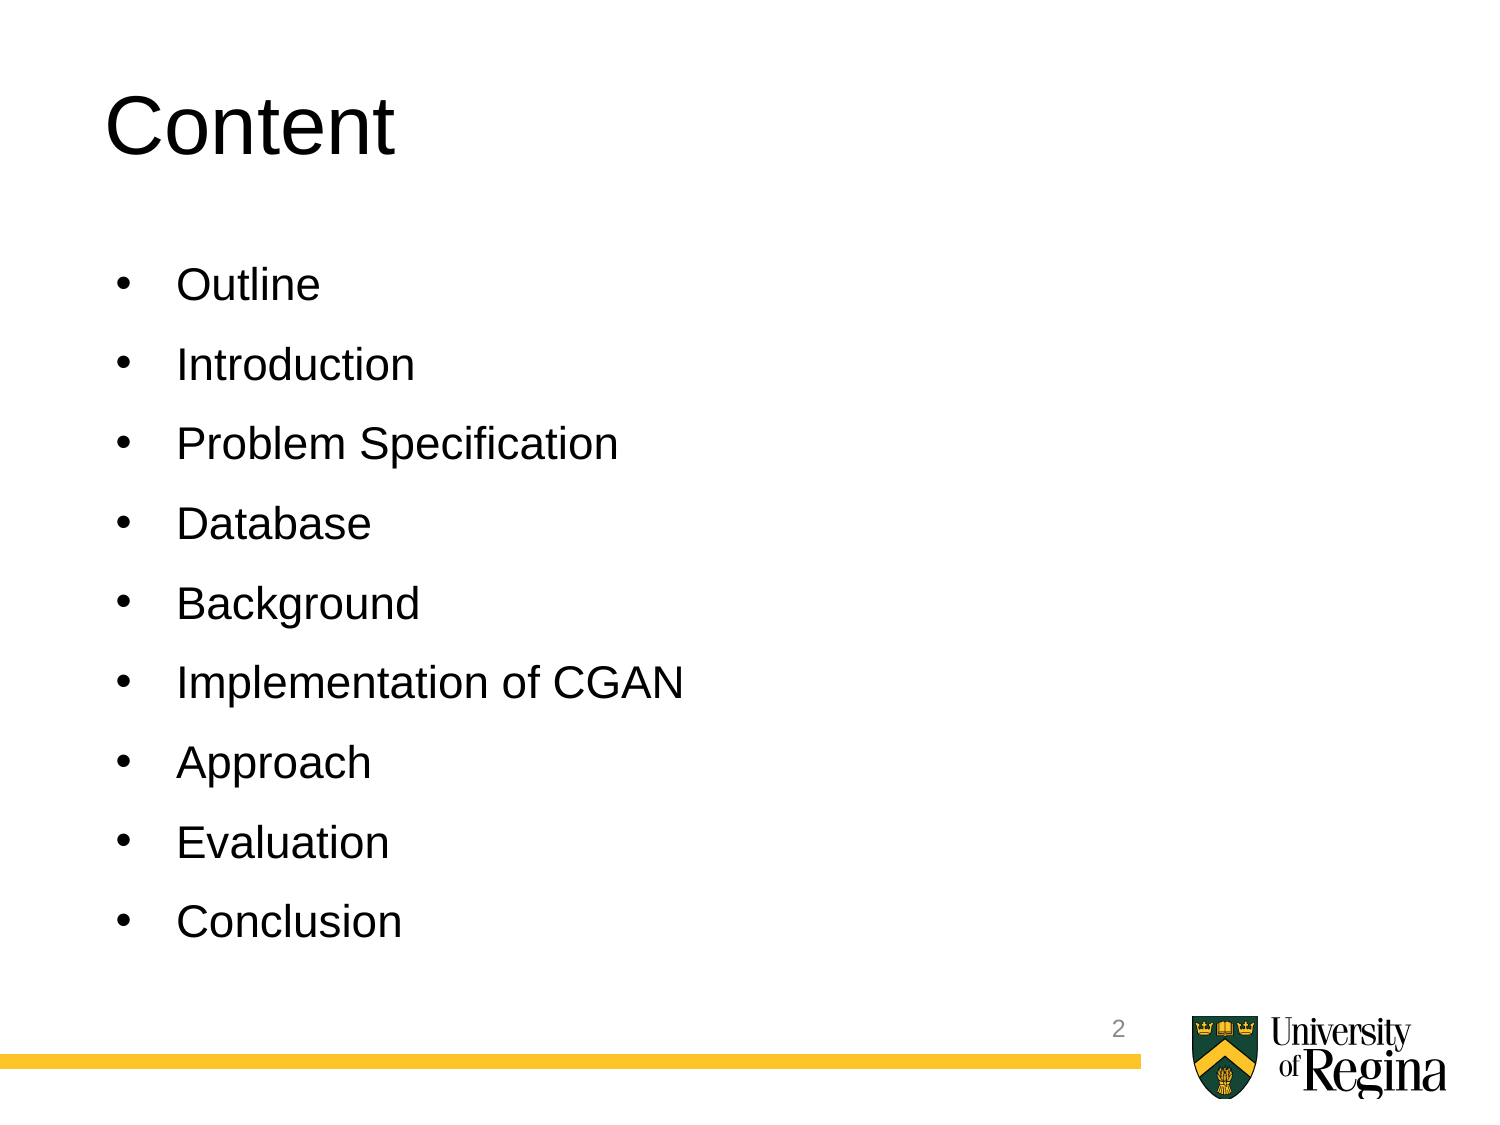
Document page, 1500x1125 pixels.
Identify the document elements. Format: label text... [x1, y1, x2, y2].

list Content [52, 63, 1328, 199]
picture [1192, 1016, 1446, 1099]
list Outline Introduction Problem Specification Database Background Implementation of CGAN Approach Evaluation Conclusion [86, 222, 1362, 866]
picture [0, 1054, 1141, 1069]
slide_number 2 [790, 997, 1141, 1058]
